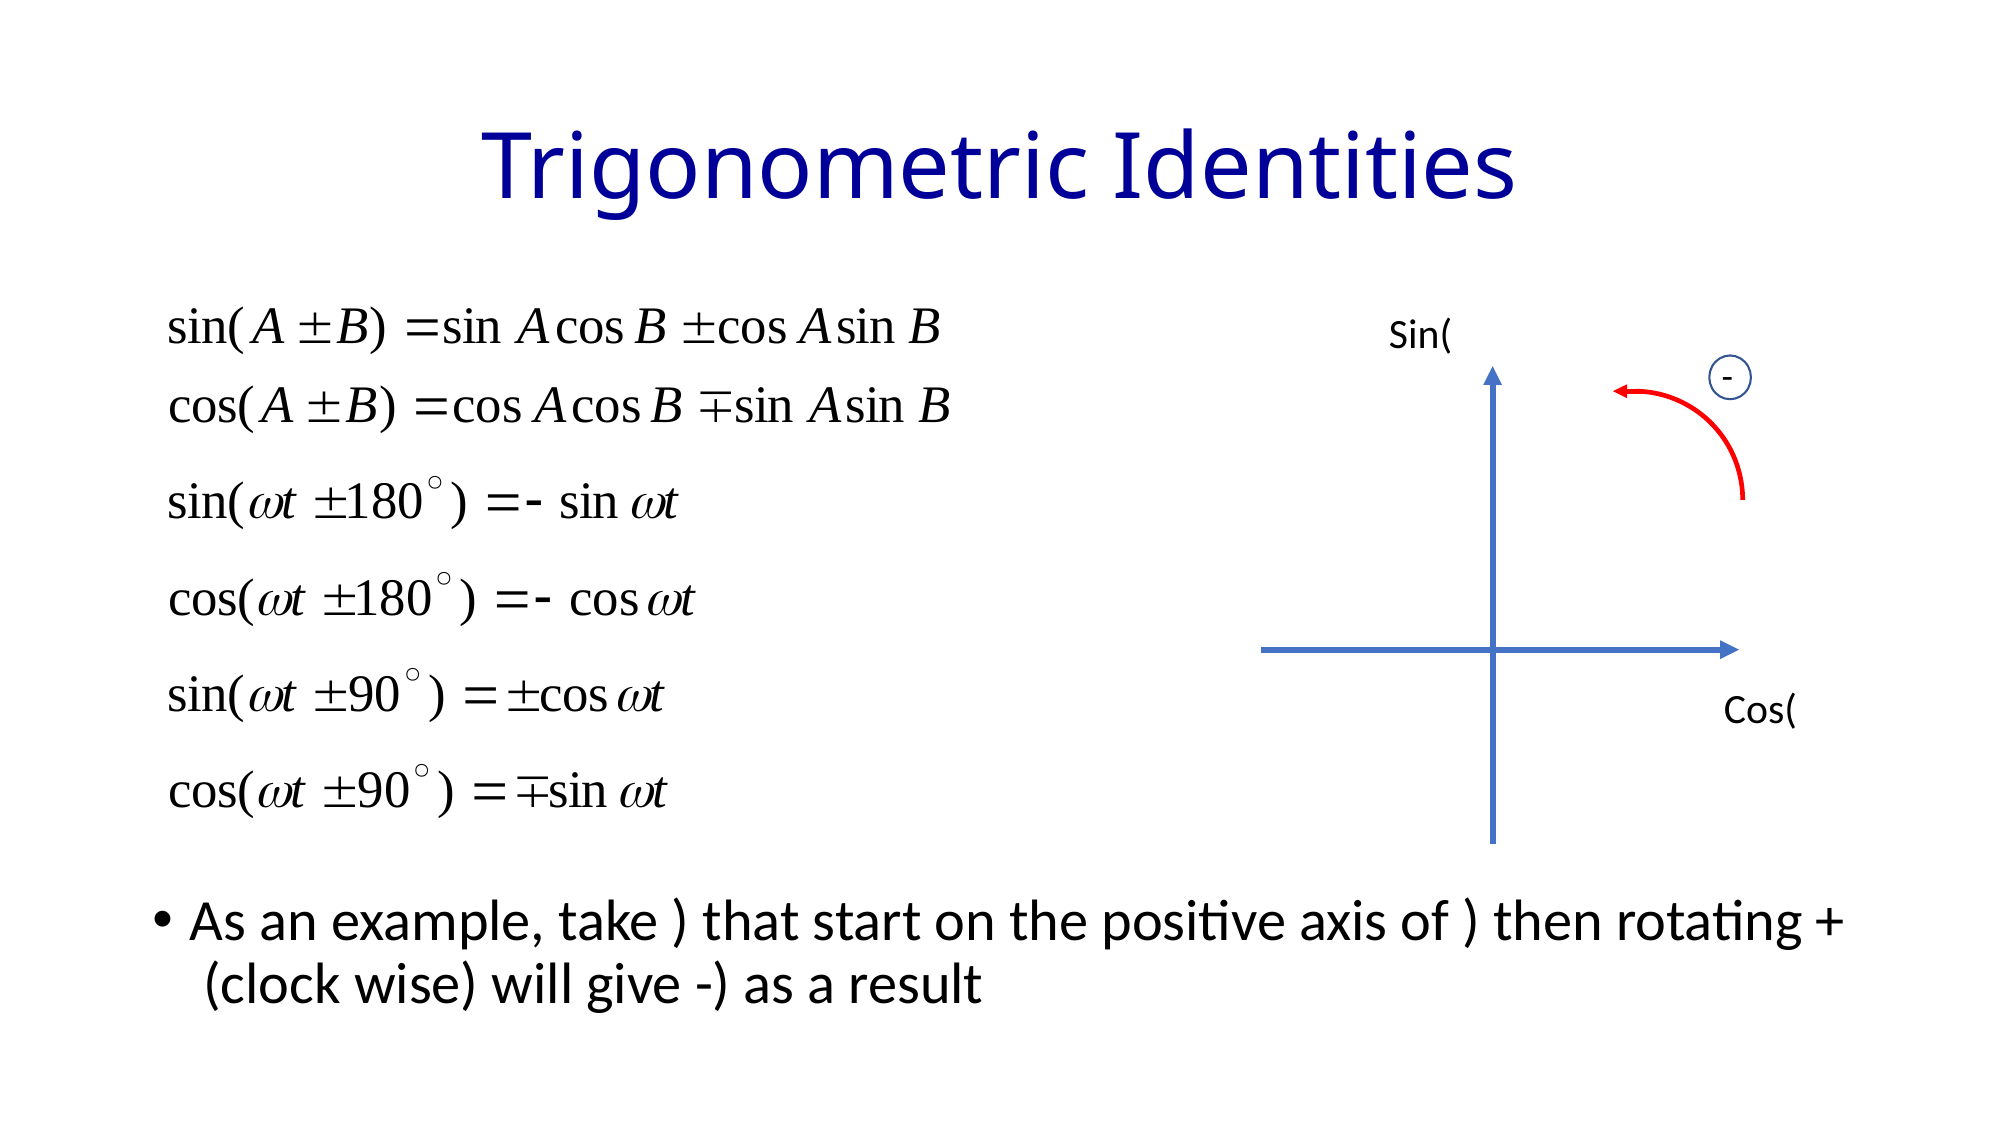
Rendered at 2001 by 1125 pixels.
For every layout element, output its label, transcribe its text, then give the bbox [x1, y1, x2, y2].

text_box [161, 293, 959, 832]
text_box - [1706, 345, 1791, 405]
title Trigonometric Identities [137, 59, 1863, 278]
text_box [1634, 391, 1744, 500]
